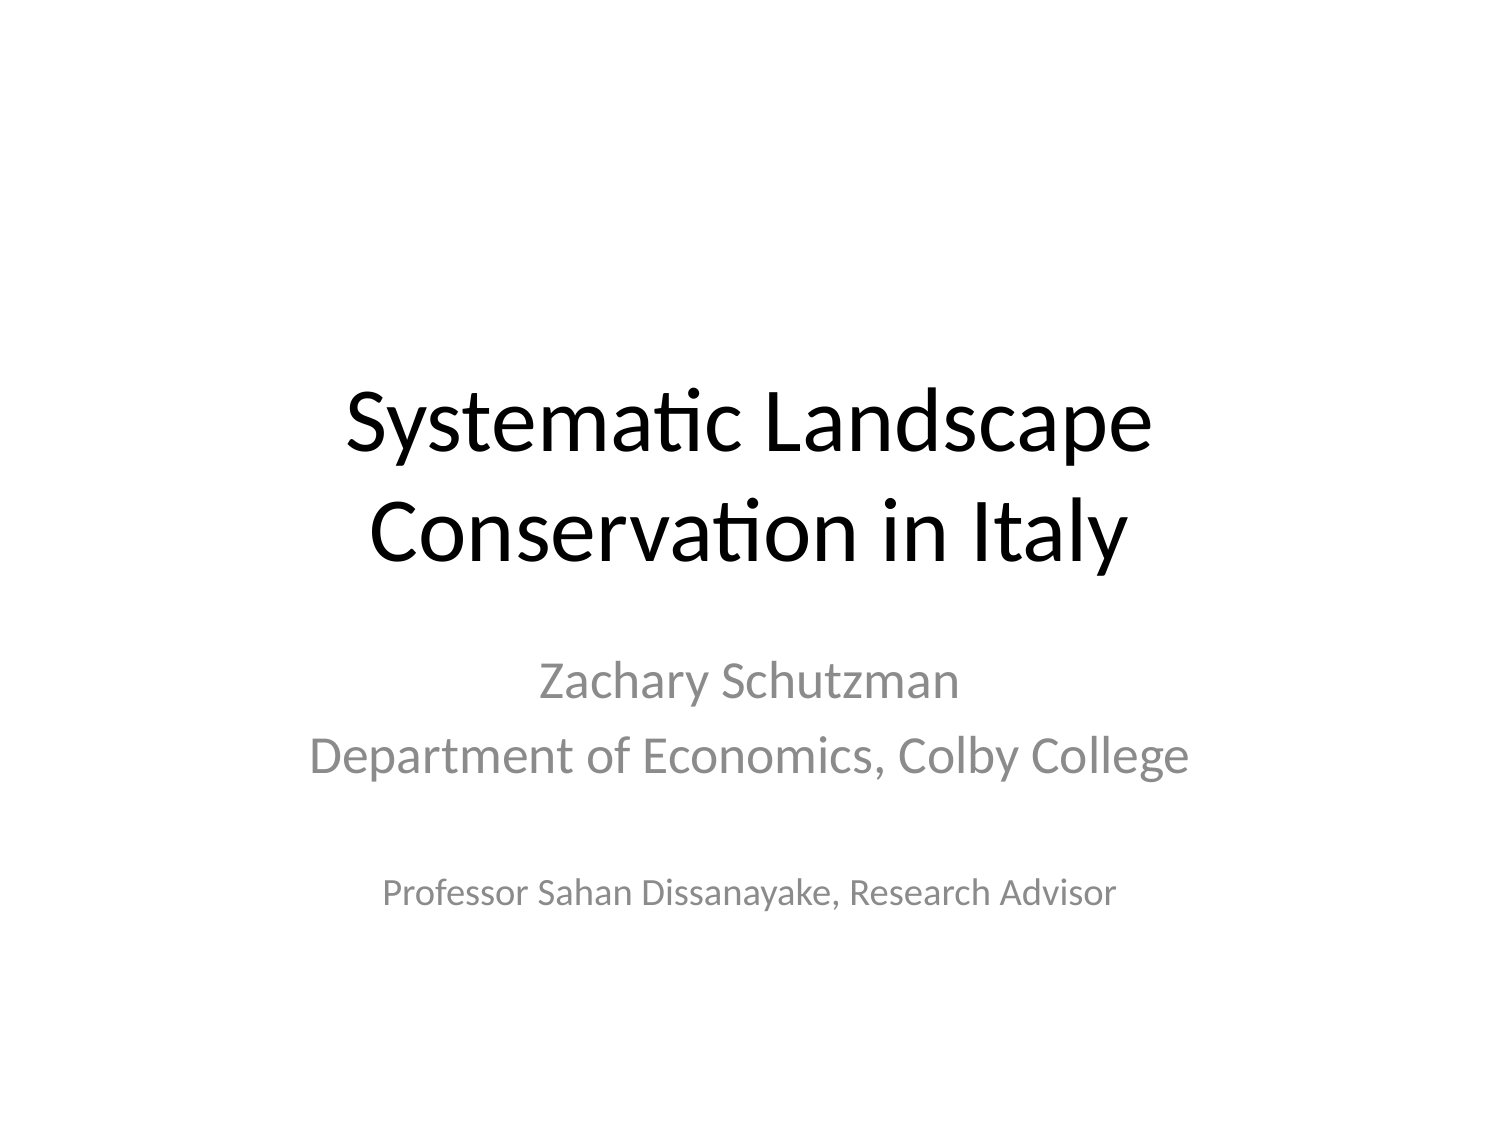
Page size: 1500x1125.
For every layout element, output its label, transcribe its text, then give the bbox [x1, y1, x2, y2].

subtitle Zachary Schutzman Department of Economics, Colby College Professor Sahan Dissanayake, Research Advisor [225, 637, 1275, 925]
title Systematic Landscape Conservation in Italy [112, 349, 1388, 591]
